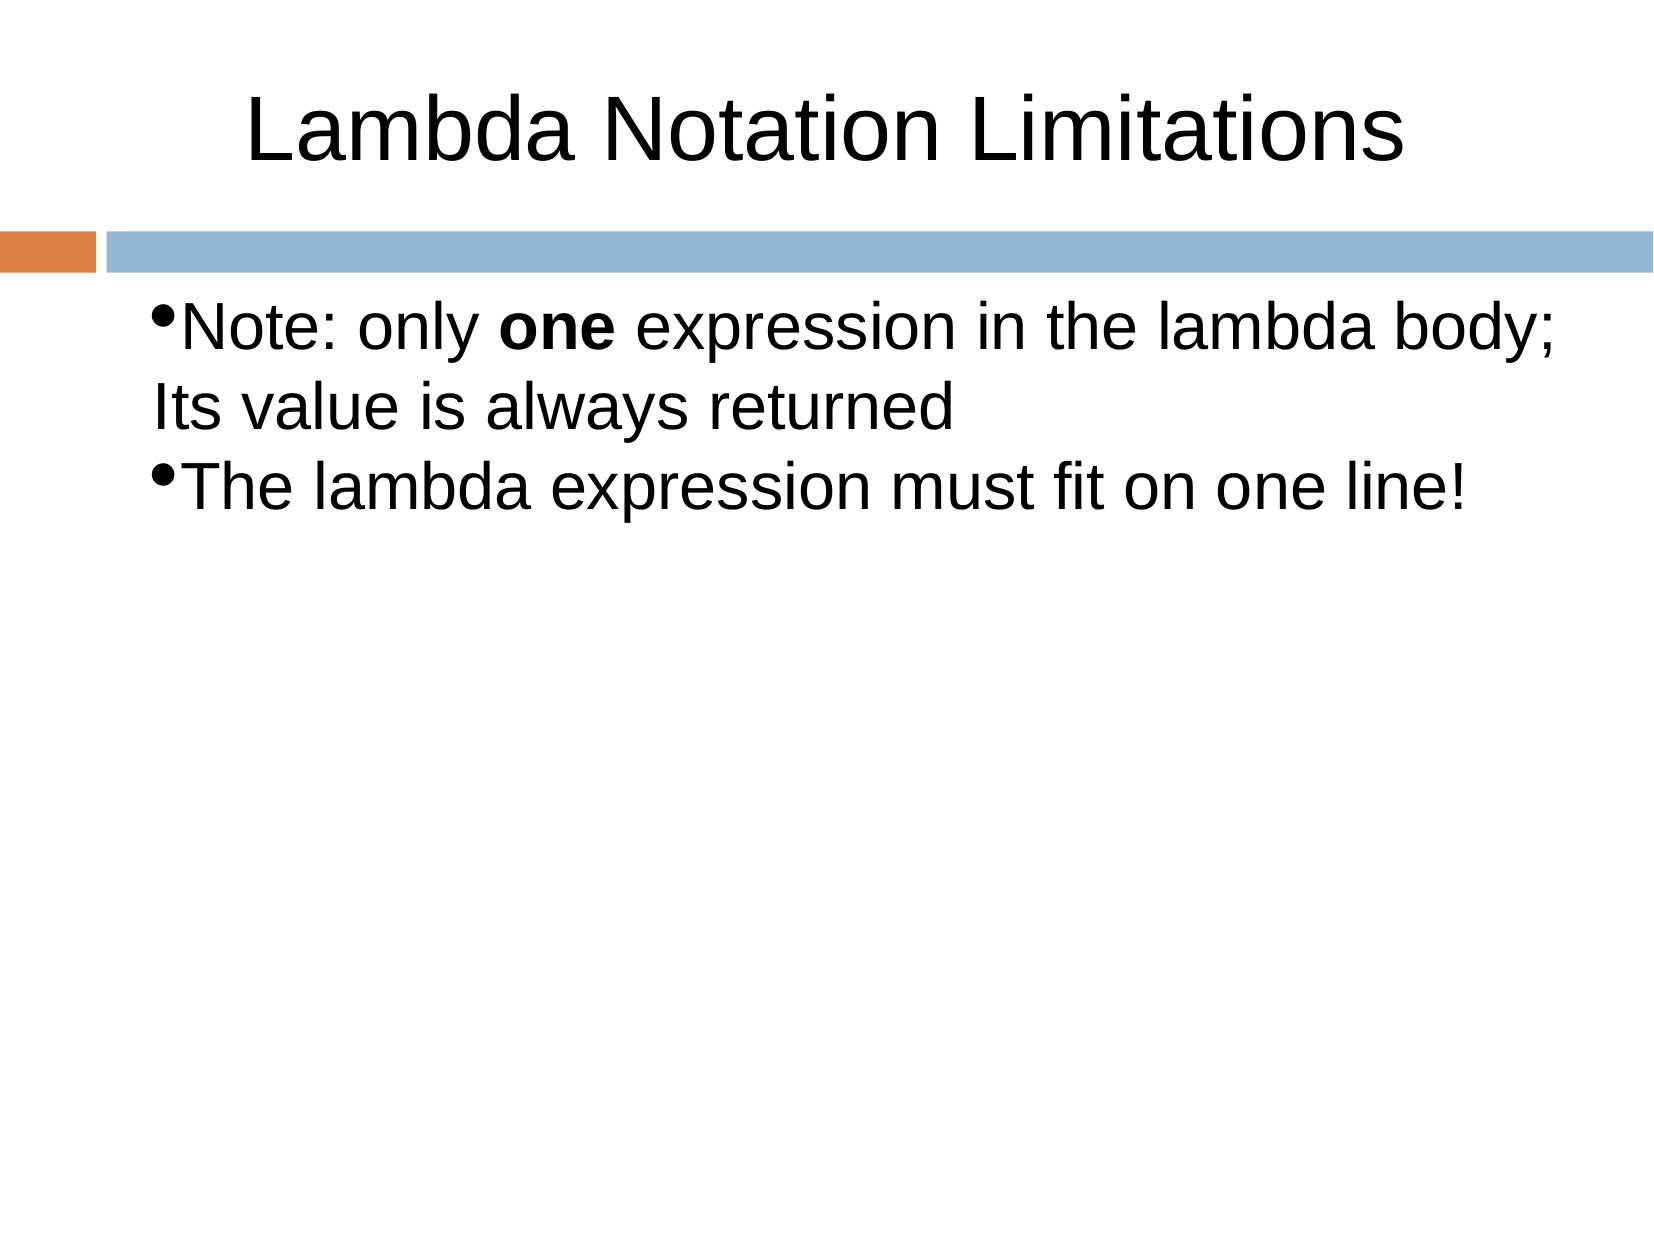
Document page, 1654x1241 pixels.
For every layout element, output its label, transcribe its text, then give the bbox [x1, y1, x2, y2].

text_box Lambda Notation Limitations [123, 41, 1529, 207]
text_box Note: only one expression in the lambda body; Its value is always returned The lambda expression must fit on one line! [137, 275, 1584, 1117]
